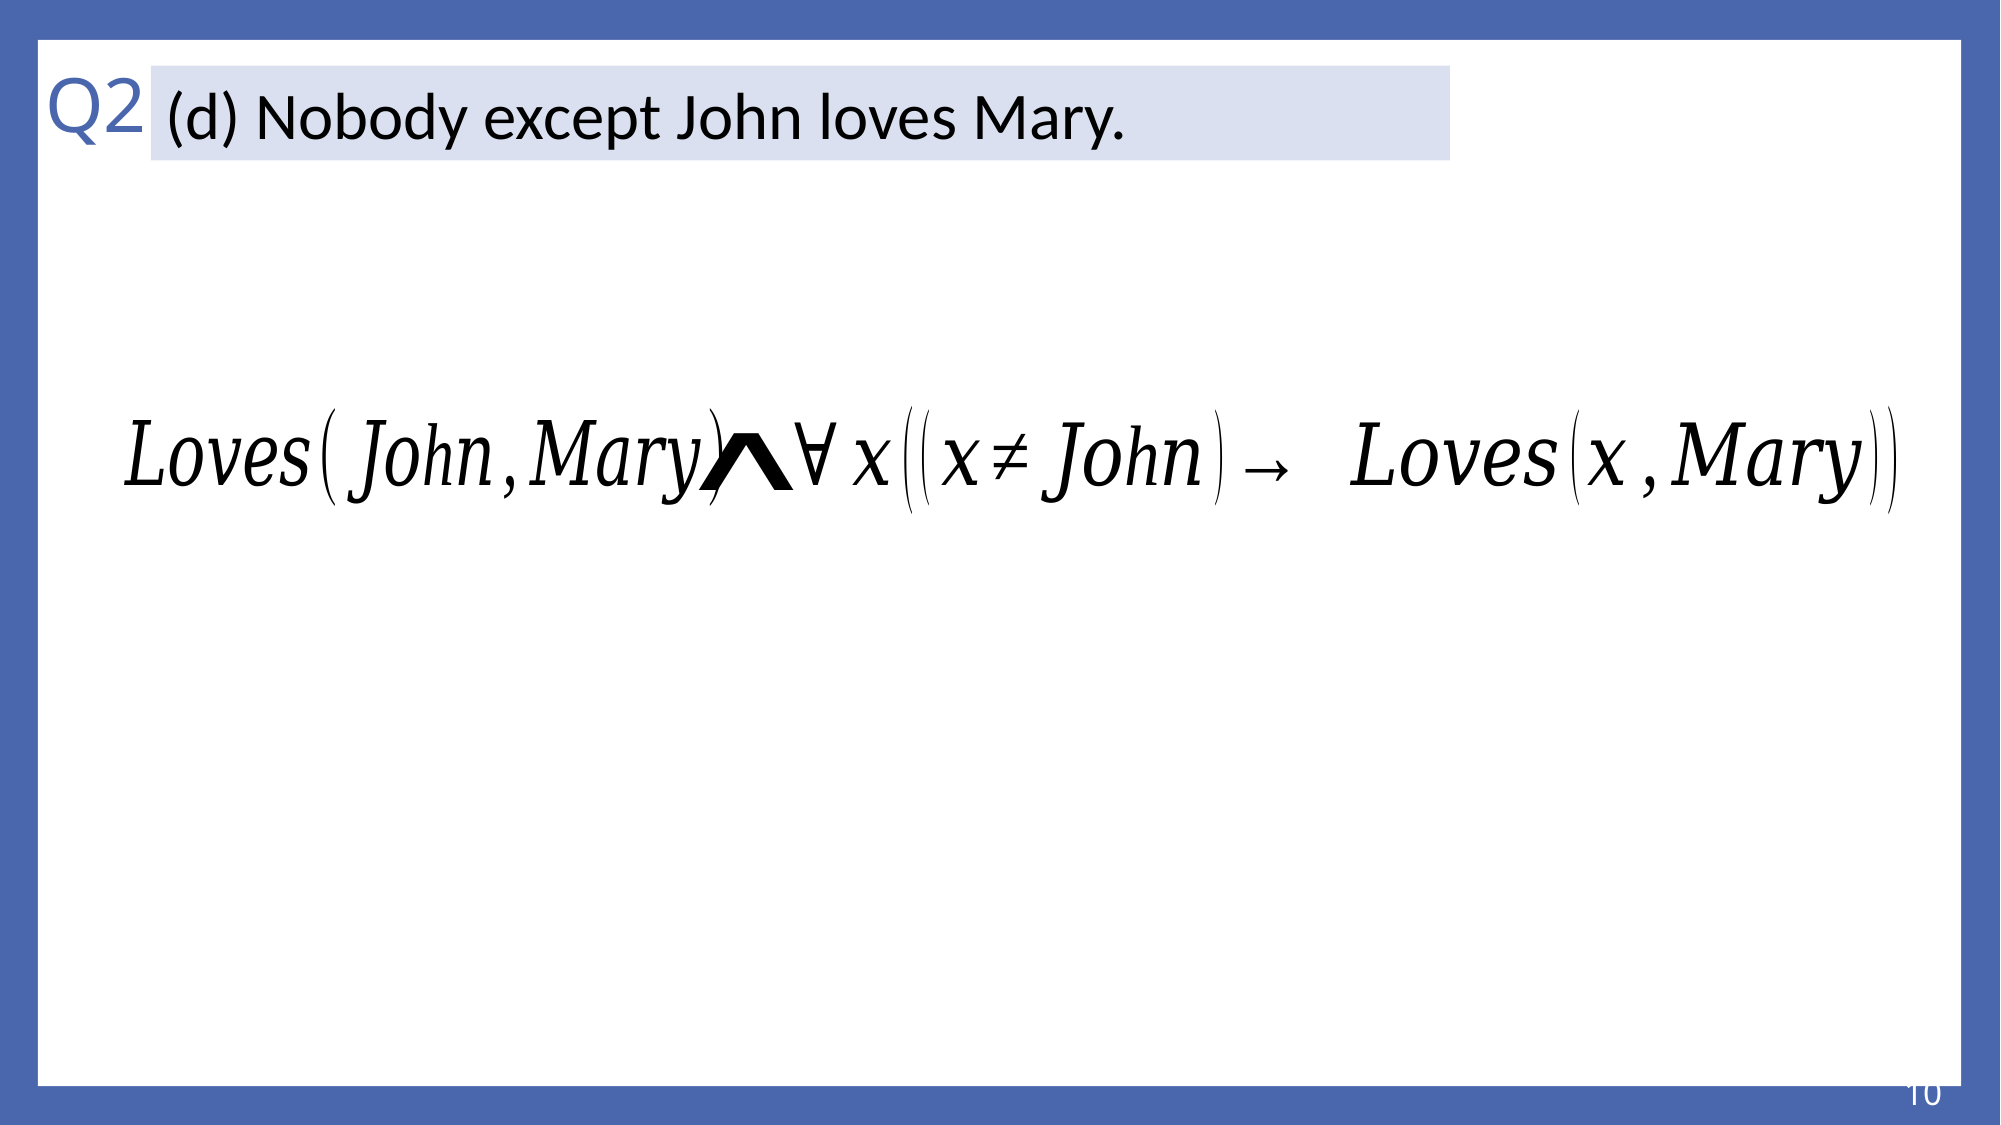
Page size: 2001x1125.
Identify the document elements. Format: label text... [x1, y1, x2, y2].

text_box (d) Nobody except John loves Mary. [150, 65, 1450, 161]
slide_number 10 [1677, 1065, 1958, 1125]
title Q2 [30, 0, 193, 218]
